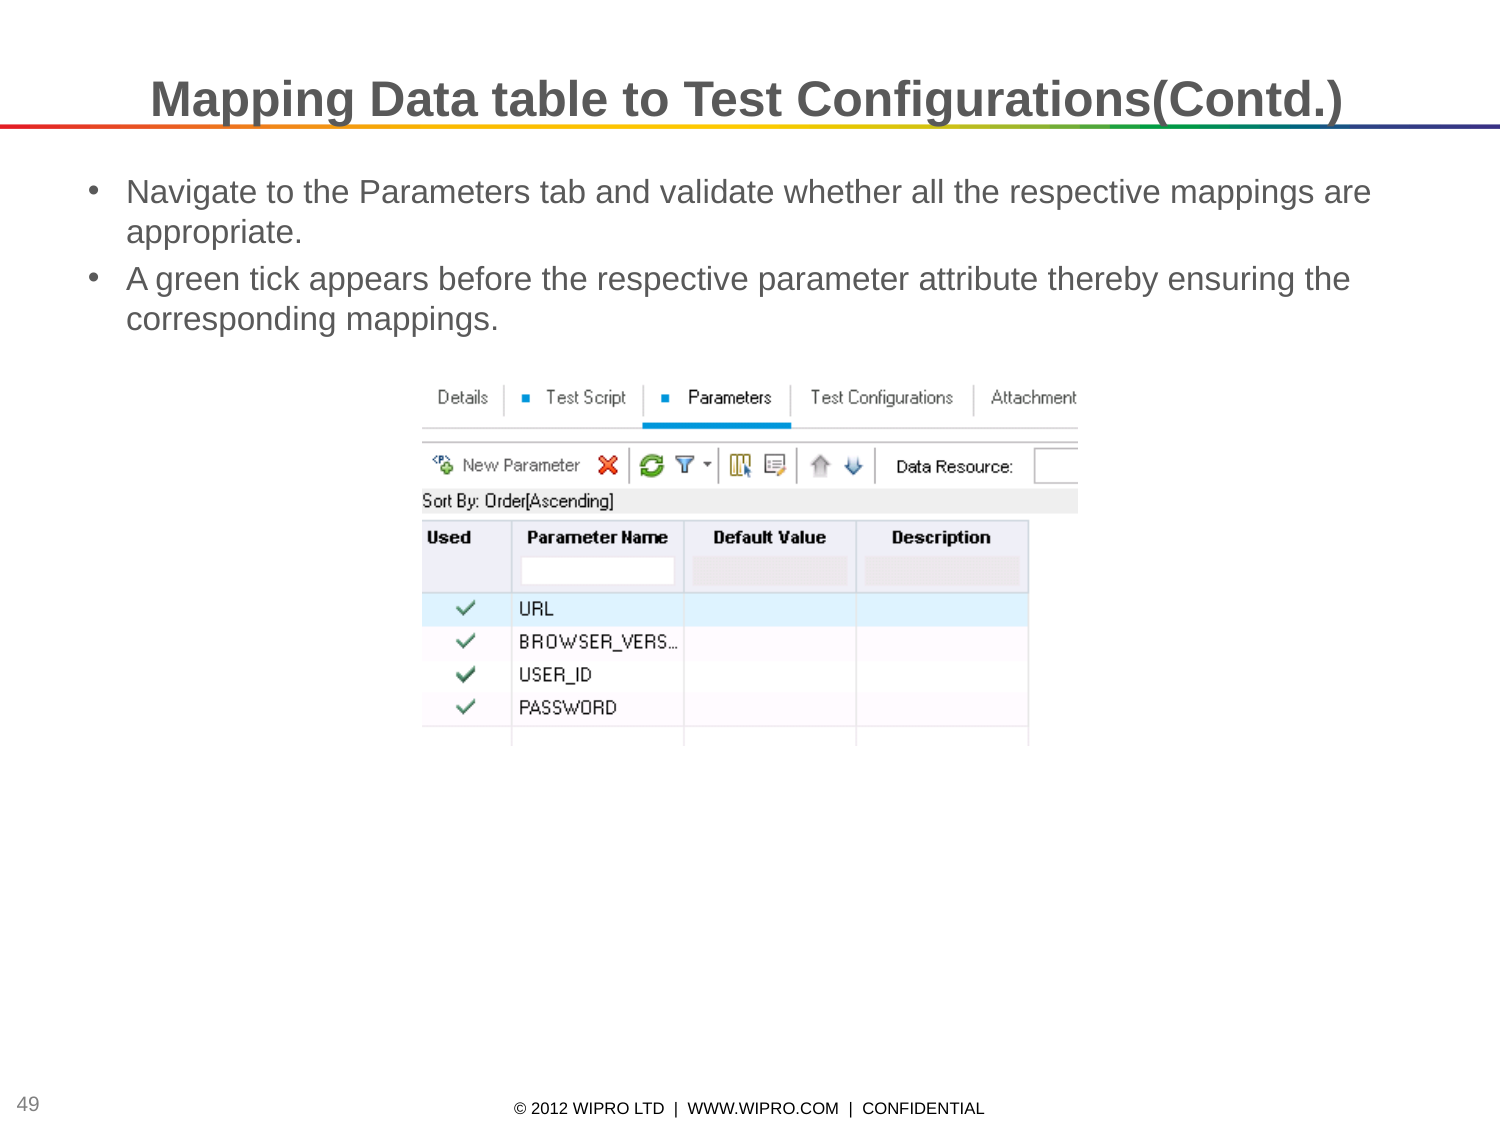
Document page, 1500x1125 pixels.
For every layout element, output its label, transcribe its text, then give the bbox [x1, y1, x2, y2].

picture [422, 379, 1078, 746]
list Navigate to the Parameters tab and validate whether all the respective mappings are appropriate. A green tick appears before the respective parameter attribute thereby ensuring the corresponding mappings. [73, 163, 1424, 906]
title Mapping Data table to Test Configurations(Contd.) [98, 42, 1374, 139]
